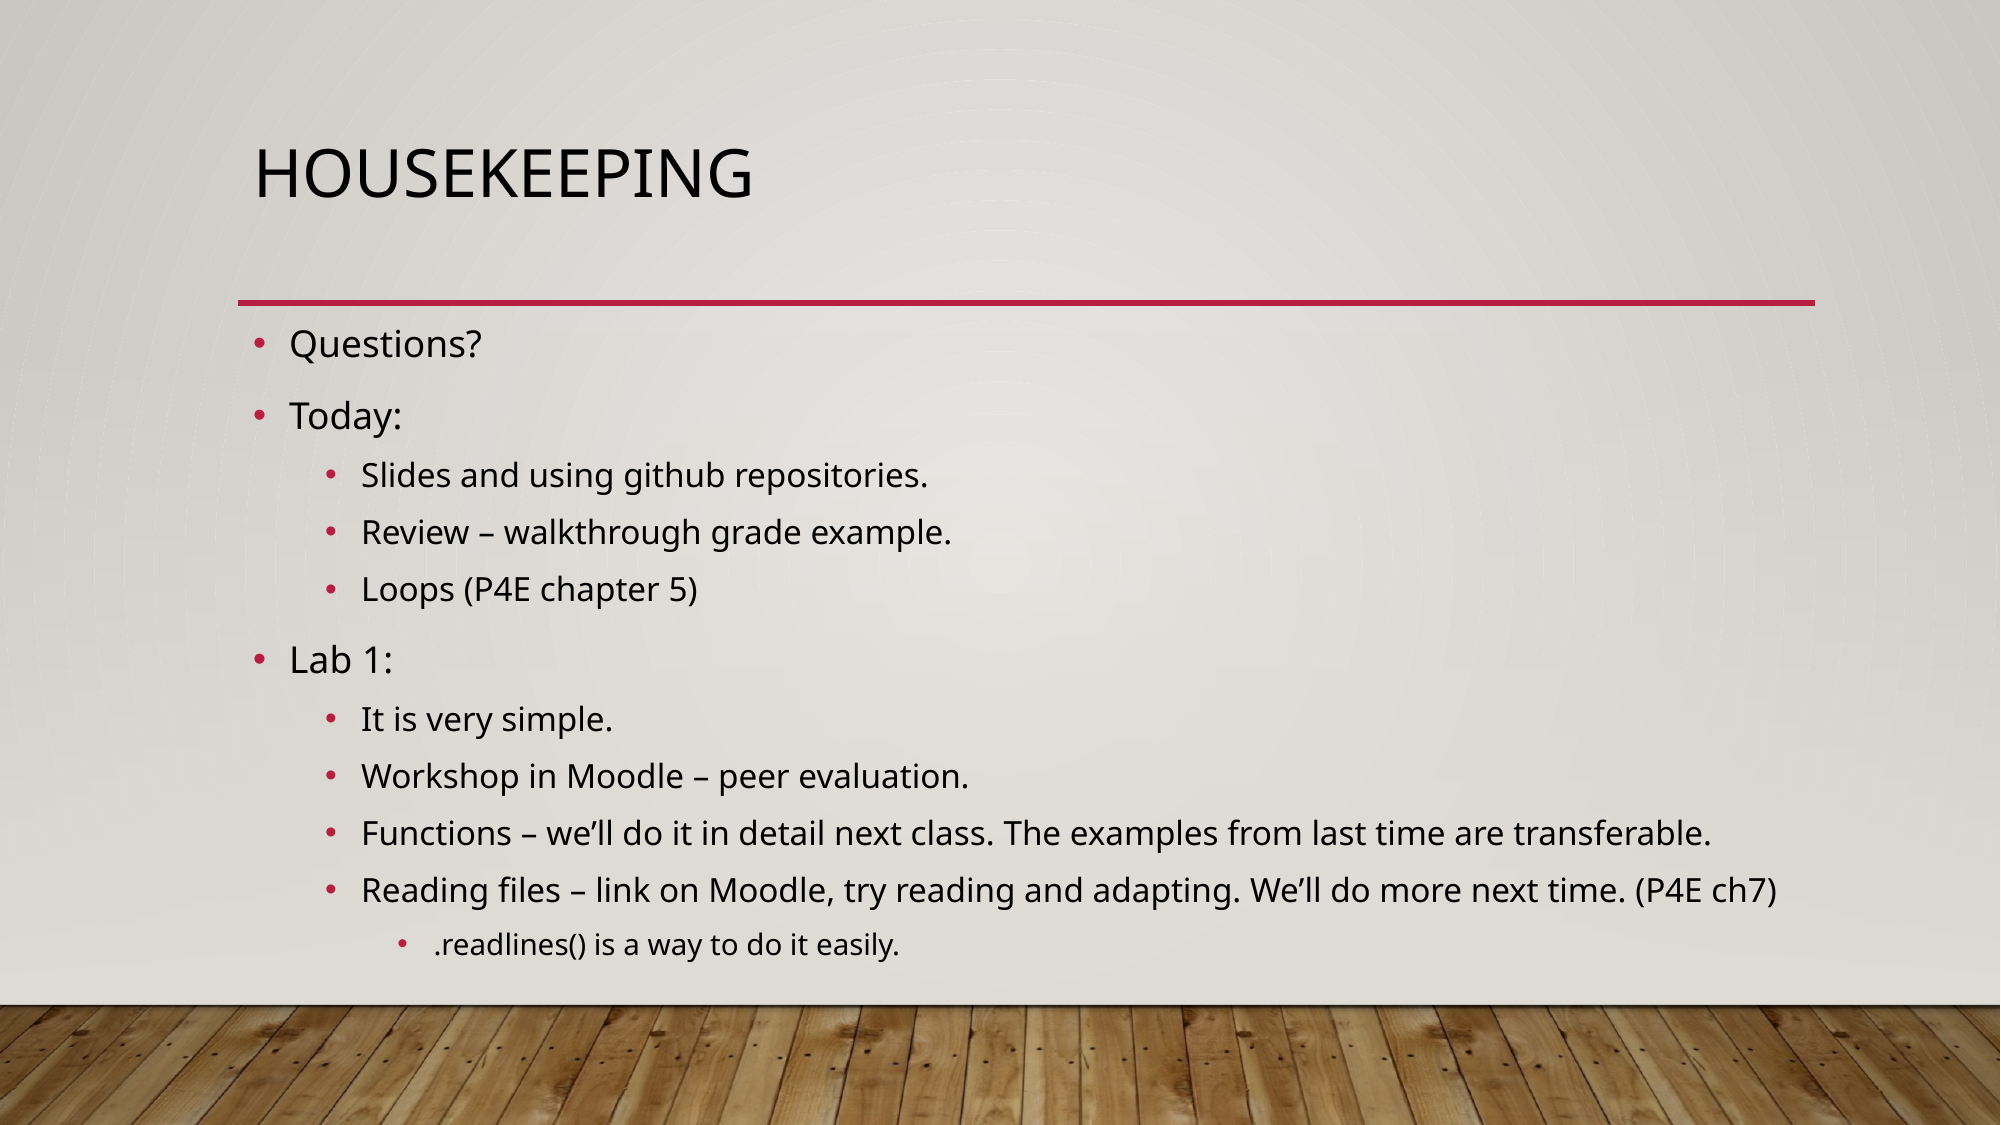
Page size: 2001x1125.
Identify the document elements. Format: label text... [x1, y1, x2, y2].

title Housekeeping [238, 131, 1814, 304]
picture [0, 1005, 2000, 1125]
list Questions? Today: Slides and using github repositories. Review – walkthrough grade example. Loops (P4E chapter 5) Lab 1: It is very simple. Workshop in Moodle – peer evaluation. Functions – we’ll do it in detail next class. The examples from last time are transferable. Reading files – link on Moodle, try reading and adapting. We’ll do more next time. (P4E ch7) .readlines() is a way to do it easily. [238, 304, 1814, 1006]
